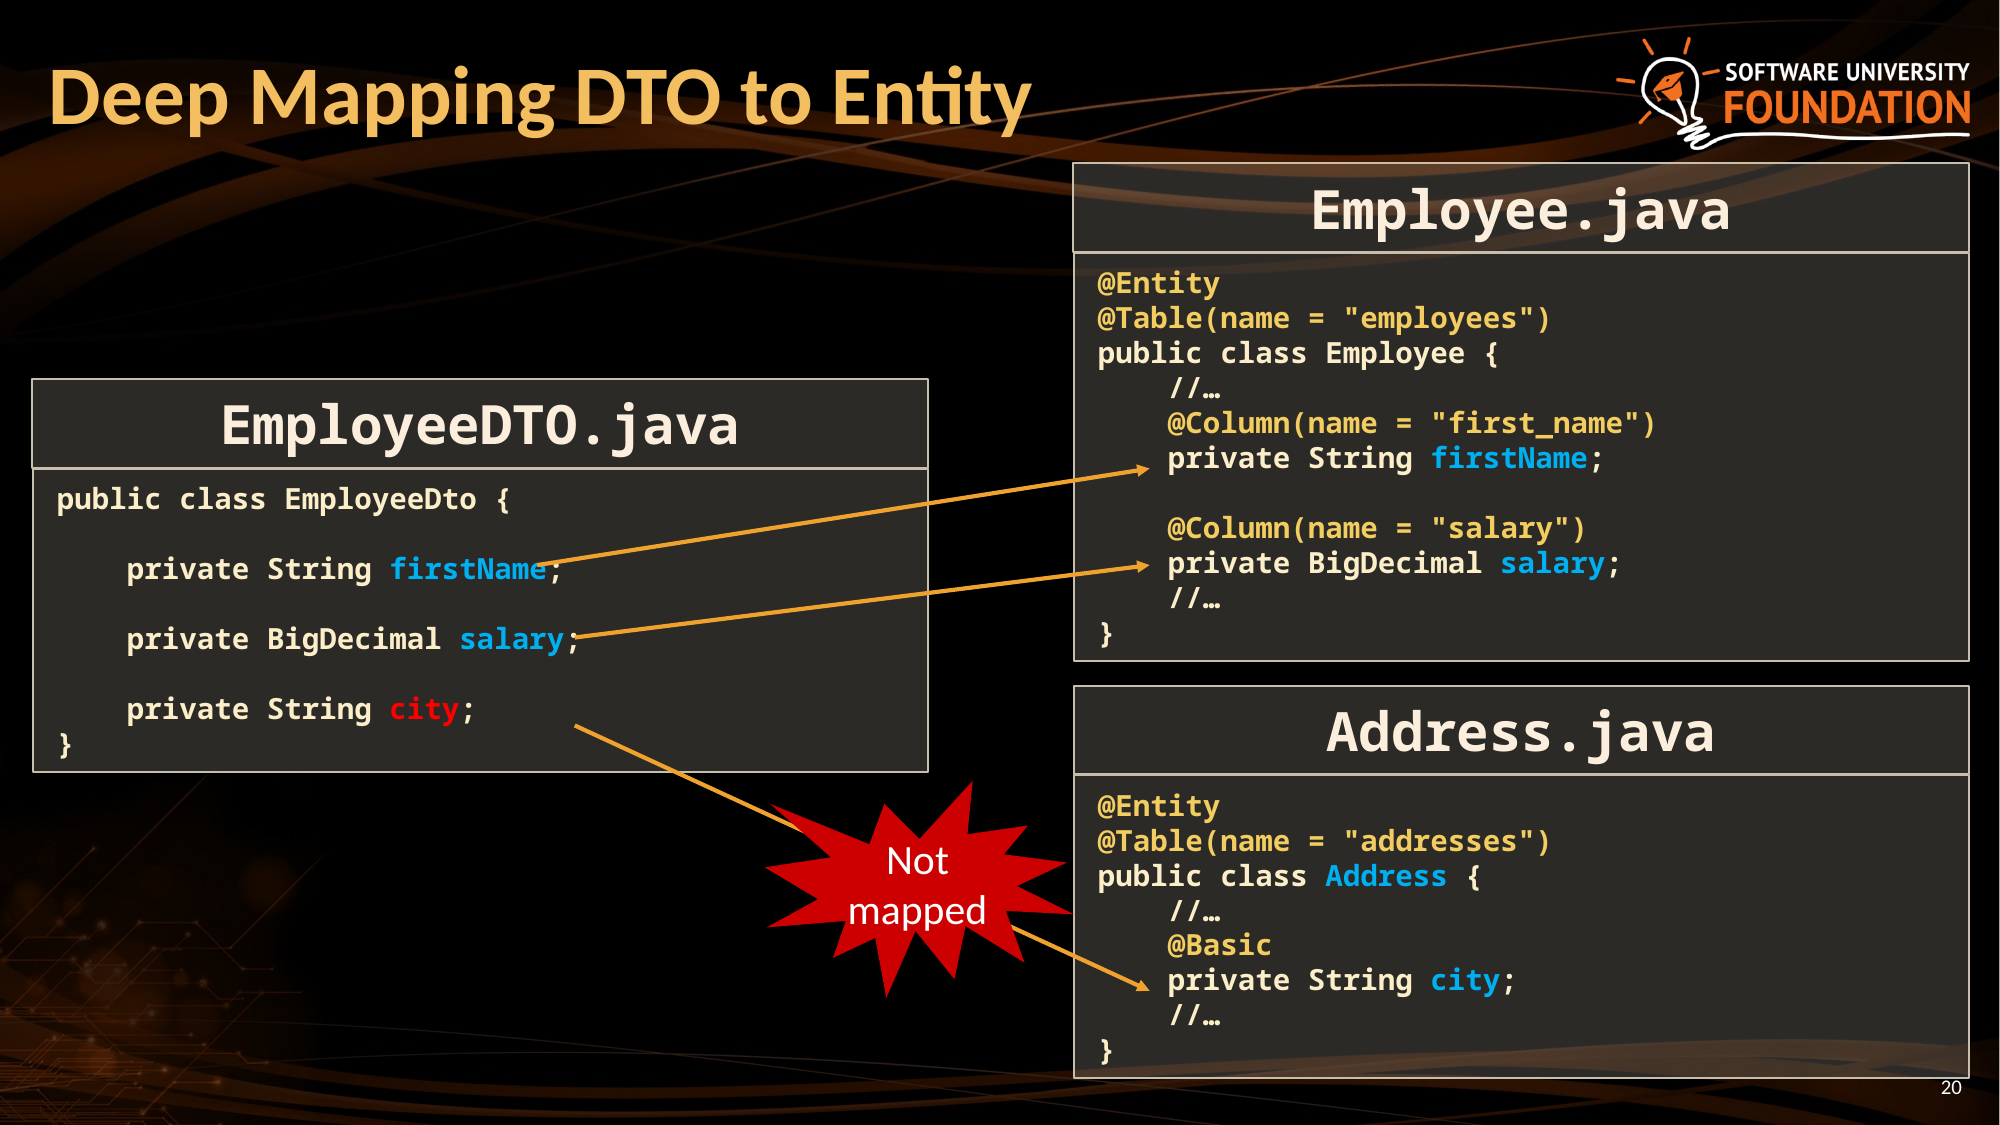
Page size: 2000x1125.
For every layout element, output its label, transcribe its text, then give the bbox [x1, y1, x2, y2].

text_box @Entity @Table(name = "employees") public class Employee { //… @Column(name = "first_name") private String firstName; @Column(name = "salary") private BigDecimal salary; //… } [1074, 252, 1970, 662]
text_box @Entity @Table(name = "addresses") public class Address { //… @Basic private String city; //… } [1074, 775, 1970, 1079]
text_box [574, 725, 1150, 991]
text_box Employee.java [1073, 163, 1970, 252]
text_box public class EmployeeDto { private String firstName; private BigDecimal salary; private String city; } [33, 468, 929, 772]
text_box Address.java [1074, 685, 1970, 775]
picture [0, 0, 2000, 1125]
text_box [537, 468, 1150, 566]
text_box EmployeeDTO.java [32, 379, 929, 468]
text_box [574, 566, 1150, 638]
slide_number 20 [1897, 1079, 1968, 1103]
title Deep Mapping DTO to Entity [30, 6, 1602, 189]
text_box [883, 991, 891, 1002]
